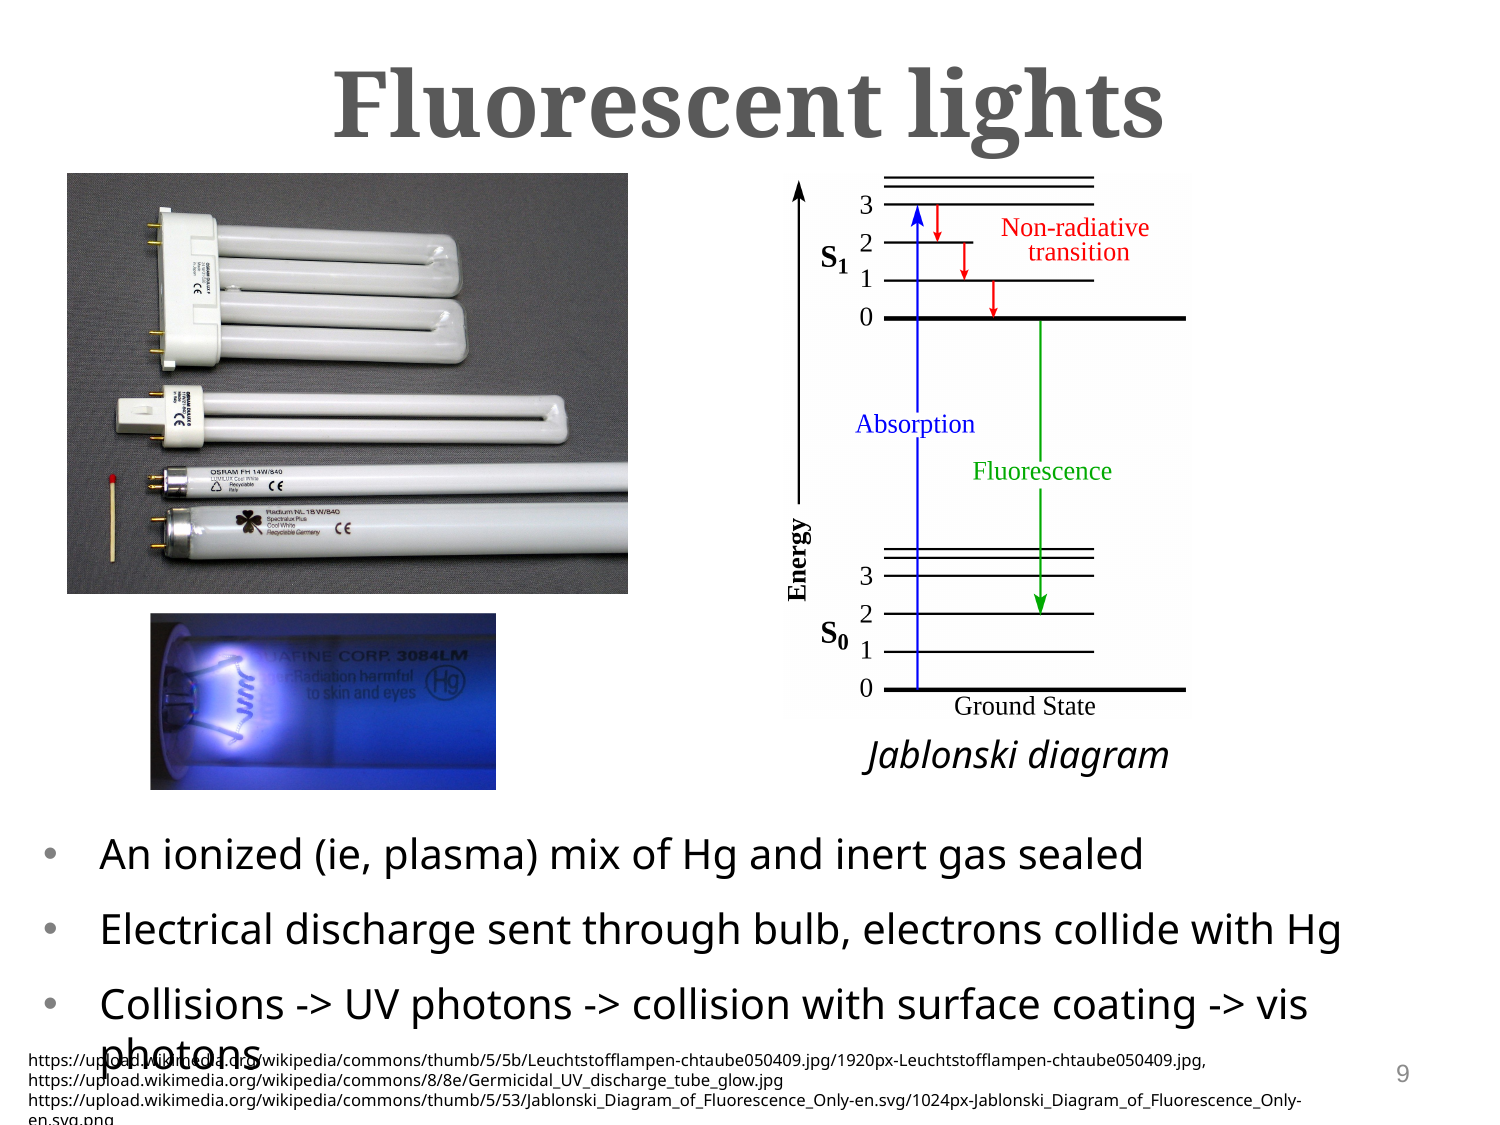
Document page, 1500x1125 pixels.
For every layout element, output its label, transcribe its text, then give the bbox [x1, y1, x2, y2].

slide_number 9 [1382, 1072, 1425, 1103]
picture [783, 173, 1192, 719]
text_box Jablonski diagram [846, 726, 1192, 785]
text_box https://upload.wikimedia.org/wikipedia/commons/thumb/5/5b/Leuchtstofflampen-chtaube050409.jpg/1920px-Leuchtstofflampen-chtaube050409.jpg, https://upload.wikimedia.org/wikipedia/commons/8/8e/Germicidal_UV_discharge_tube_glow.jpg https://upload.wikimedia.org/wikipedia/commons/thumb/5/53/Jablonski_Diagram_of_Fluorescence_Only-en.svg/1024px-Jablonski_Diagram_of_Fluorescence_Only-en.svg.png [13, 1042, 1382, 1125]
text_box An ionized (ie, plasma) mix of Hg and inert gas sealed Electrical discharge sent through bulb, electrons collide with Hg Collisions -> UV photons -> collision with surface coating -> vis photons [28, 820, 1487, 1072]
text_box Fluorescent lights [0, 6, 1500, 194]
picture [67, 173, 628, 875]
